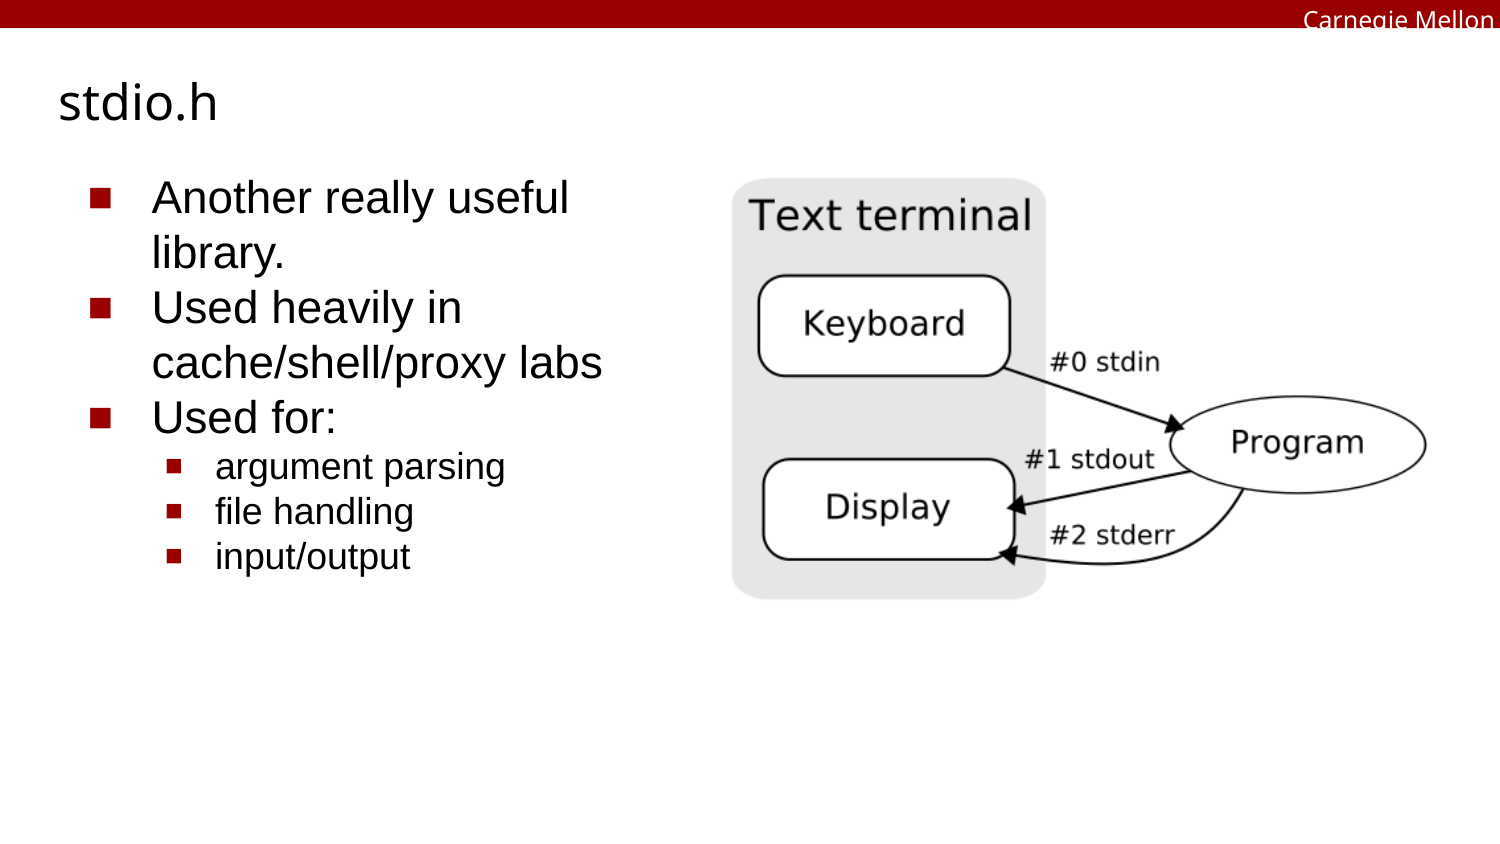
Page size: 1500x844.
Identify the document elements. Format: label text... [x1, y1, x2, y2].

title stdio.h [58, 53, 1305, 148]
list Another really useful library. Used heavily in cache/shell/proxy labs Used for: argument parsing file handling input/output [64, 167, 708, 780]
picture [725, 172, 1433, 607]
